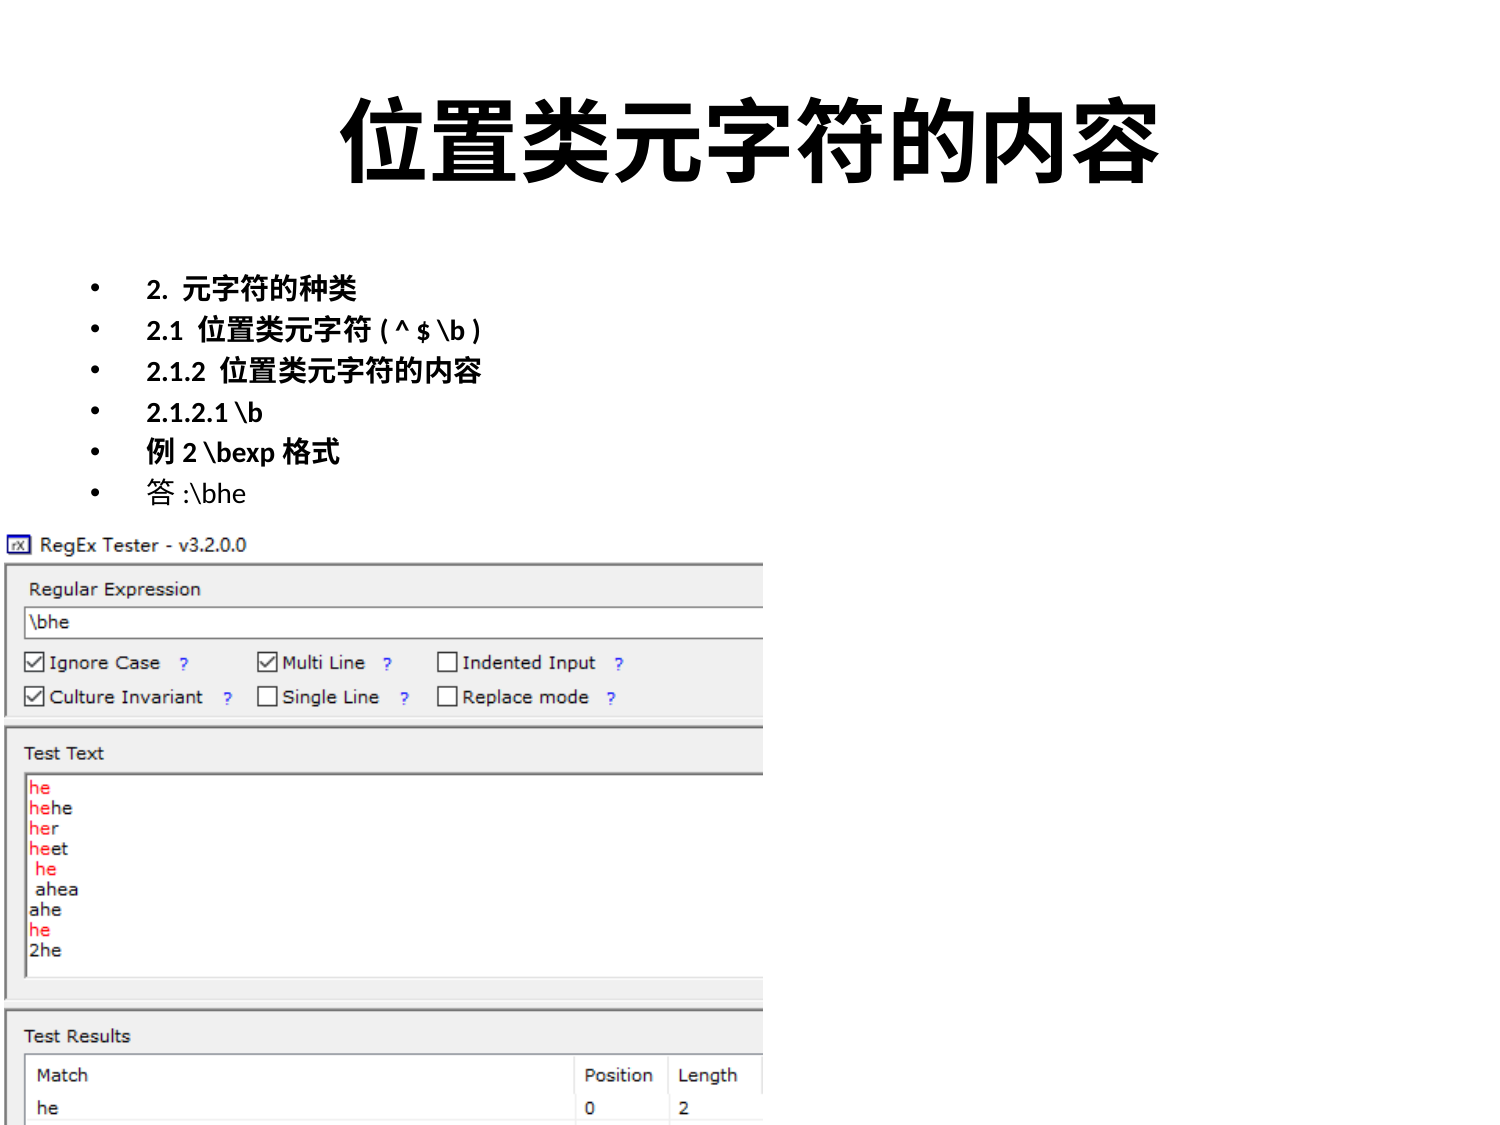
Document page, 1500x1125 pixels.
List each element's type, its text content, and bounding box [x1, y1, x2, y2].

list 2. 元字符的种类 2.1 位置类元字符( ^ $ \b ) 2.1.2 位置类元字符的内容 2.1.2.1 \b 例2 \bexp格式 答:\bhe [75, 262, 1425, 1005]
title 位置类元字符的内容 [75, 45, 1425, 233]
picture [4, 526, 763, 1125]
